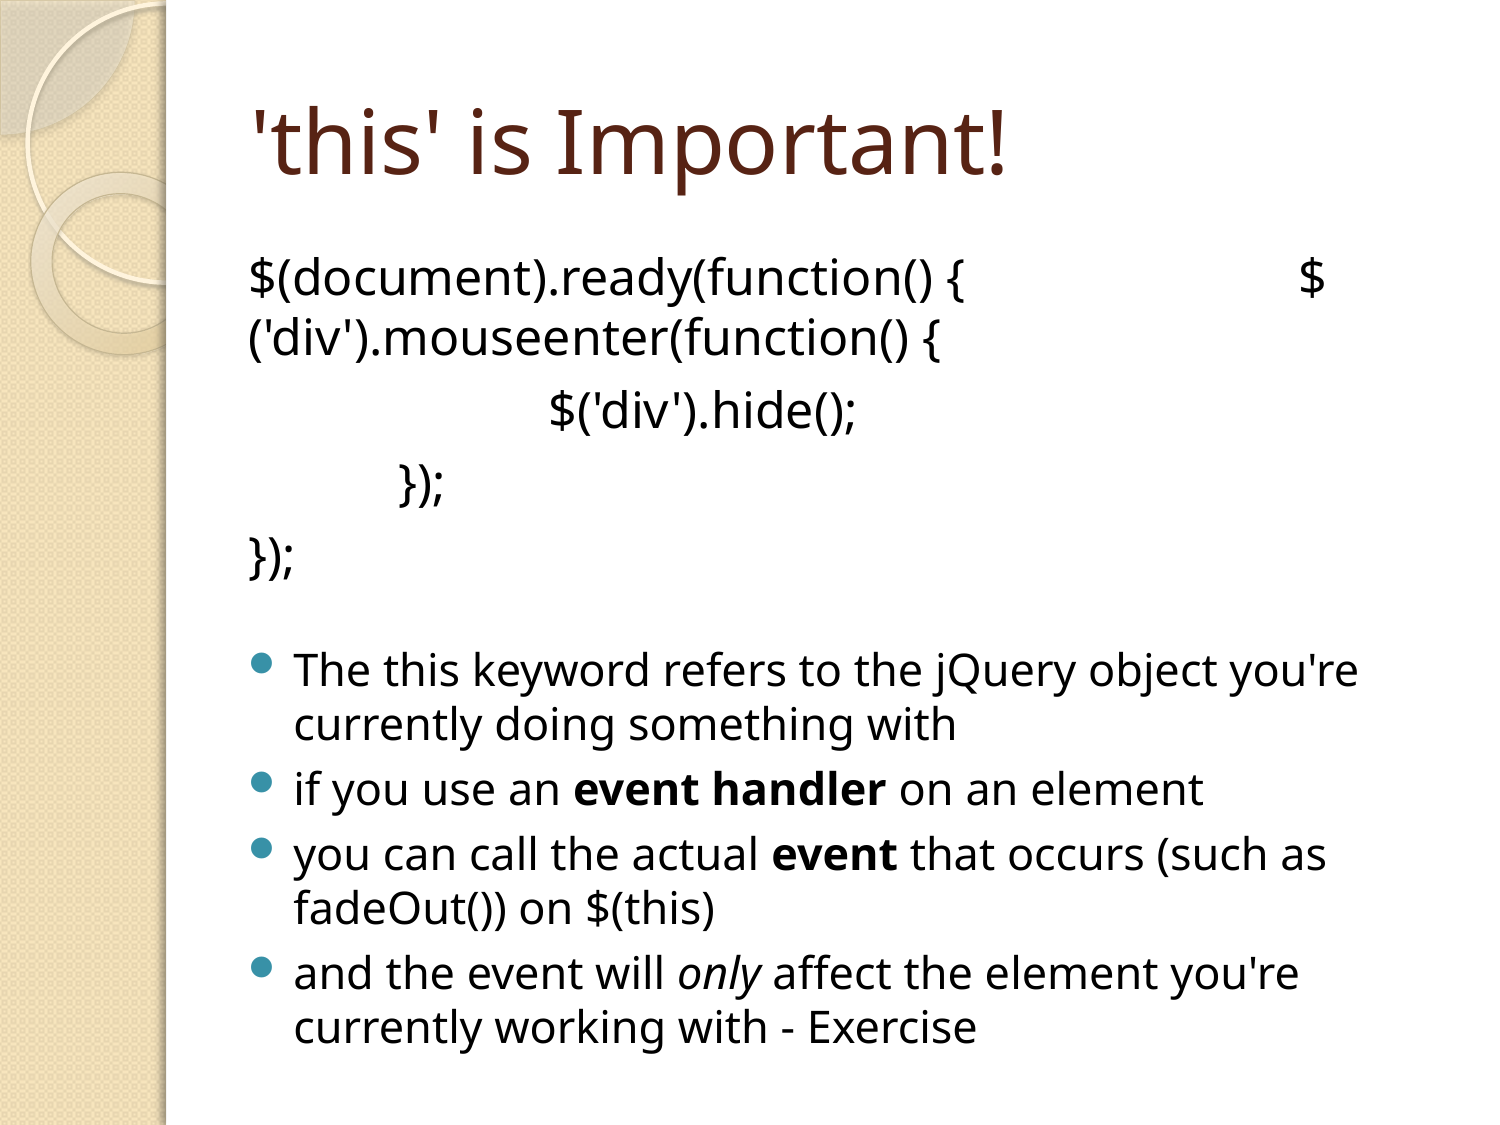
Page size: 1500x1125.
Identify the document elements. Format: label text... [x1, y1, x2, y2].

text_box The this keyword refers to the jQuery object you're currently doing something with if you use an event handler on an element you can call the actual event that occurs (such as fadeOut()) on $(this) and the event will only affect the element you're currently working with - Exercise [220, 633, 1451, 1063]
text_box $(document).ready(function() { $('div').mouseenter(function() { $('div').hide(); }); }); [220, 238, 1451, 633]
title 'this' is Important! [235, 45, 1466, 233]
